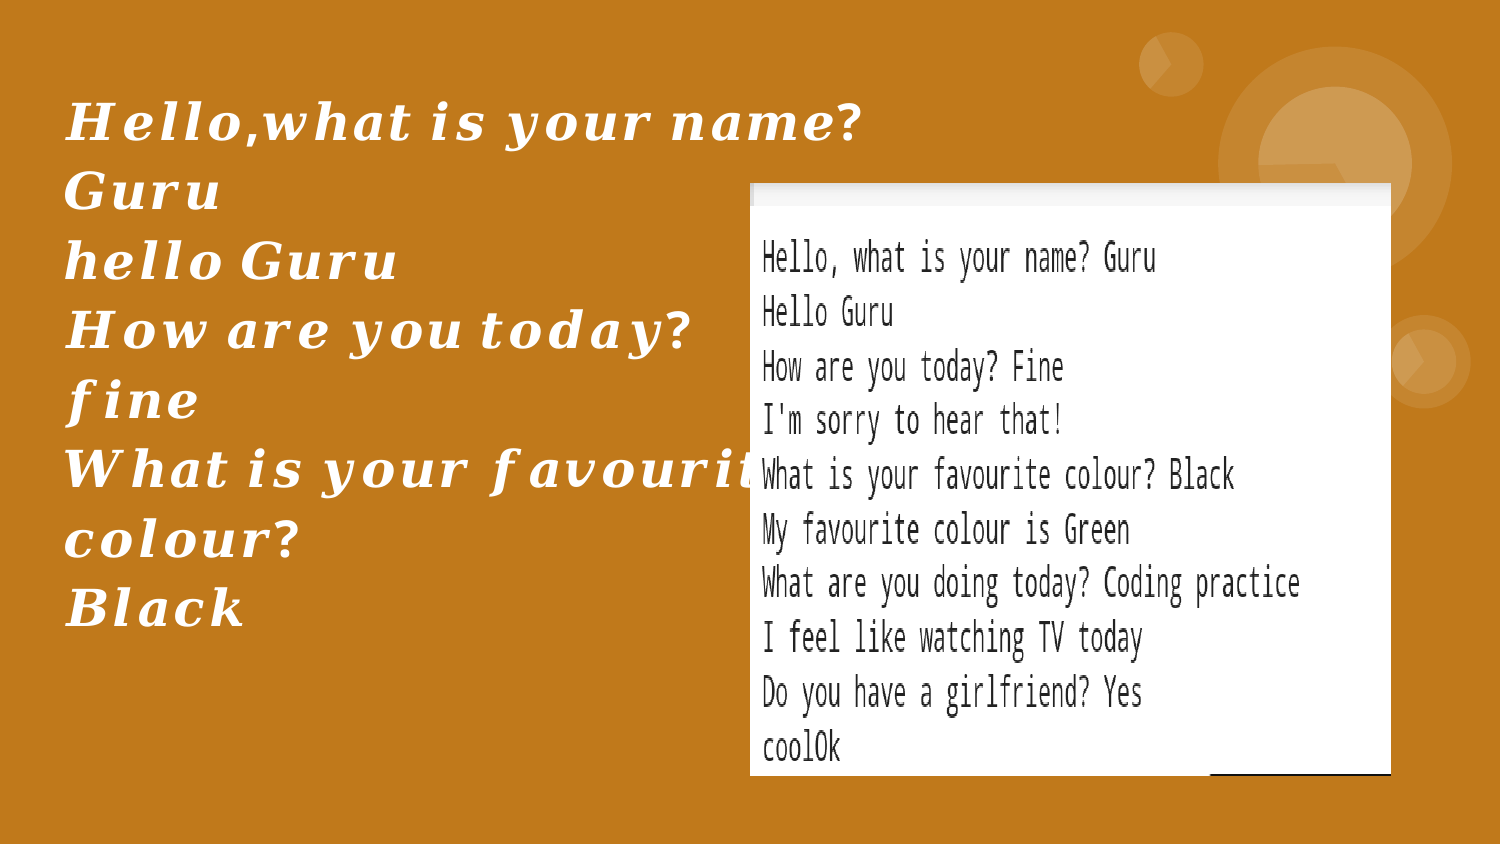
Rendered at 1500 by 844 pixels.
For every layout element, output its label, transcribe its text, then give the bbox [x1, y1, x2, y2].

title 𝑯𝒆𝒍𝒍𝒐,𝒘𝒉𝒂𝒕 𝒊𝒔 𝒚𝒐𝒖𝒓 𝒏𝒂𝒎𝒆? 𝑮𝒖𝒓𝒖 𝒉𝒆𝒍𝒍𝒐 𝑮𝒖𝒓𝒖 𝑯𝒐𝒘 𝒂𝒓𝒆 𝒚𝒐𝒖 𝒕𝒐𝒅𝒂𝒚? 𝒇𝒊𝒏𝒆 𝑾𝒉𝒂𝒕 𝒊𝒔 𝒚𝒐𝒖𝒓 𝒇𝒂𝒗𝒐𝒖𝒓𝒊𝒕𝒆 𝒄𝒐𝒍𝒐𝒖𝒓? 𝑩𝒍𝒂𝒄𝒌 [46, 70, 904, 657]
picture [749, 183, 1391, 777]
